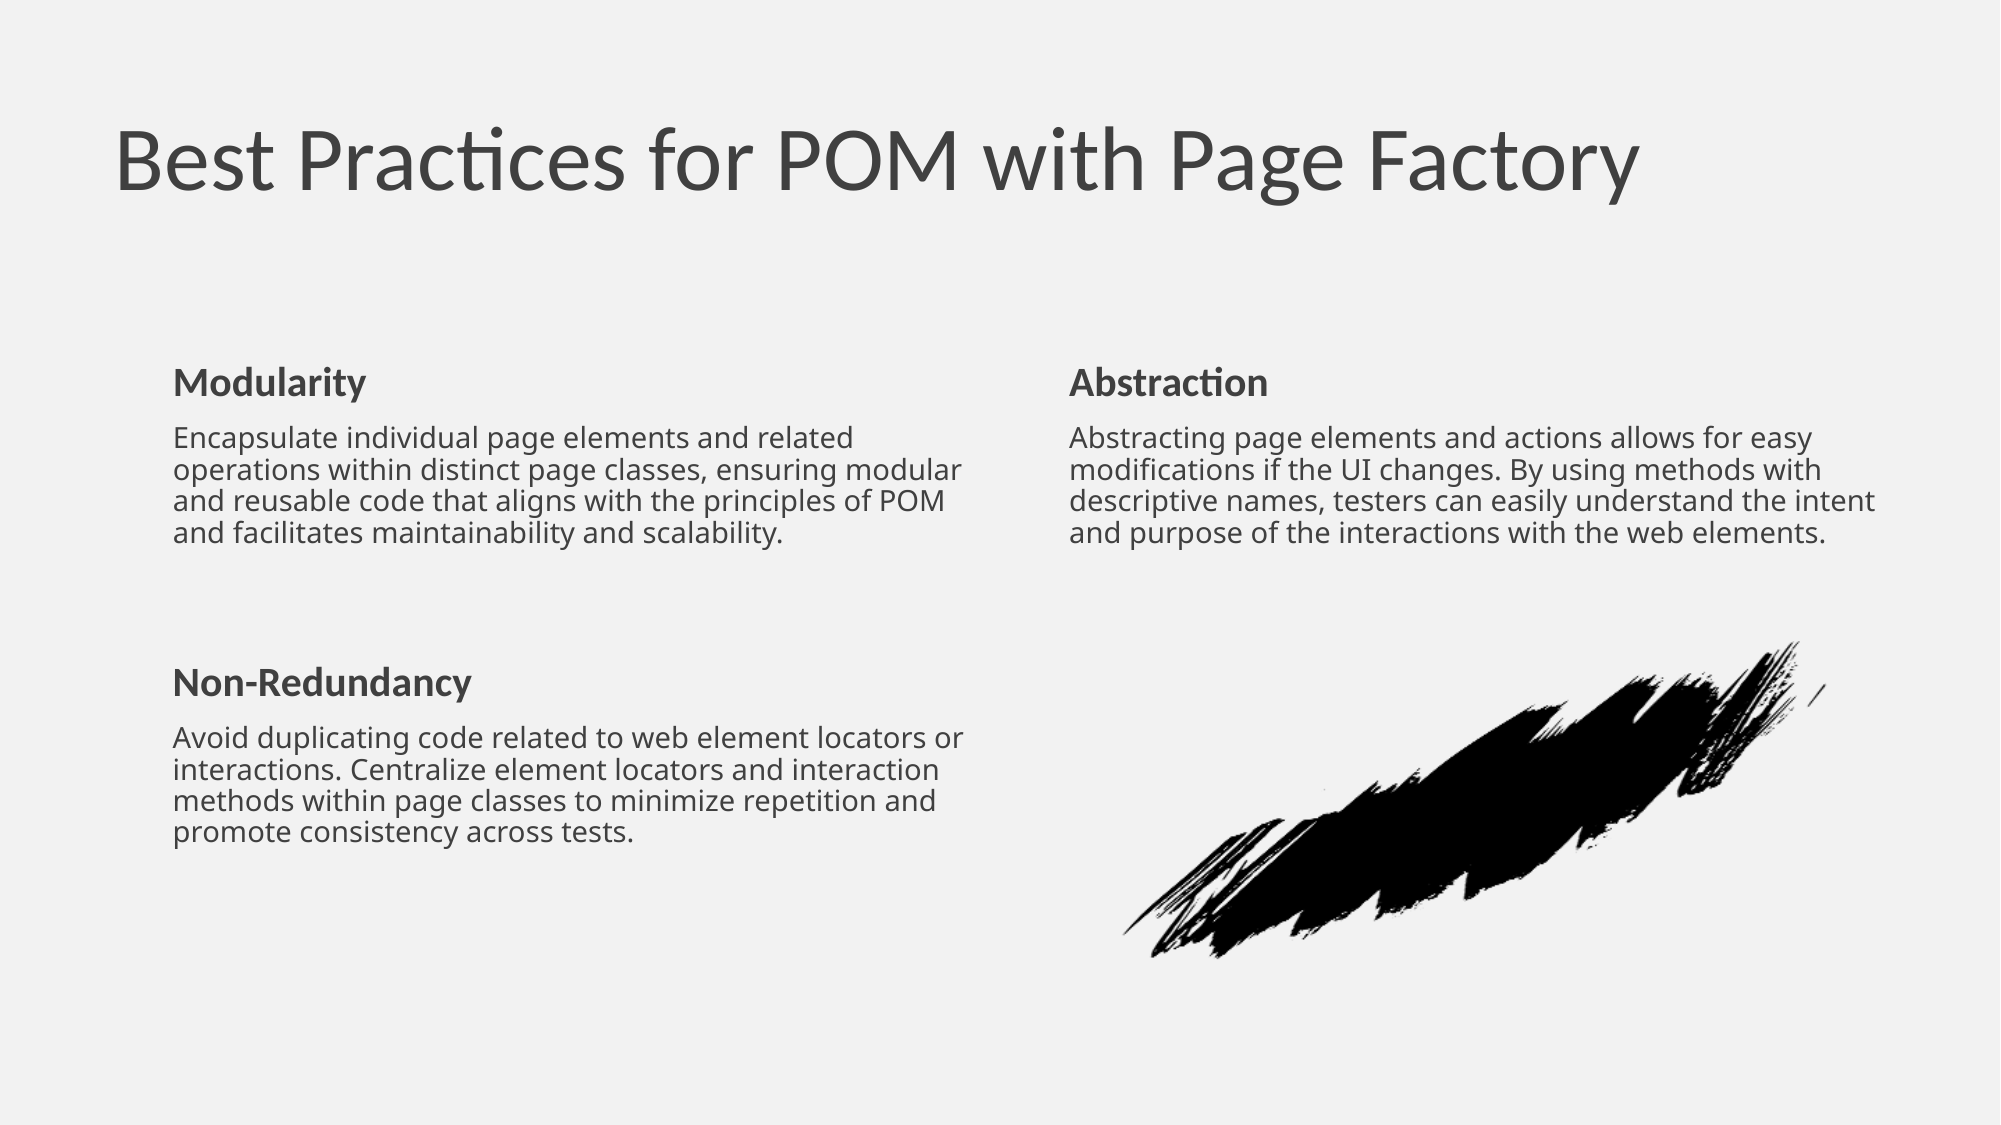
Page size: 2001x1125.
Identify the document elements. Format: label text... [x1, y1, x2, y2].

picture [1054, 615, 1901, 1019]
title Best Practices for POM with Page Factory [99, 59, 1900, 262]
list Encapsulate individual page elements and related operations within distinct page classes, ensuring modular and reusable code that aligns with the principles of POM and facilitates maintainability and scalability. [157, 416, 1004, 562]
list Abstraction [1054, 315, 1901, 414]
list Abstracting page elements and actions allows for easy modifications if the UI changes. By using methods with descriptive names, testers can easily understand the intent and purpose of the interactions with the web elements. [1054, 416, 1901, 562]
list Modularity [157, 315, 1004, 414]
list Avoid duplicating code related to web element locators or interactions. Centralize element locators and interaction methods within page classes to minimize repetition and promote consistency across tests. [157, 715, 1004, 861]
list Non-Redundancy [157, 615, 1004, 713]
